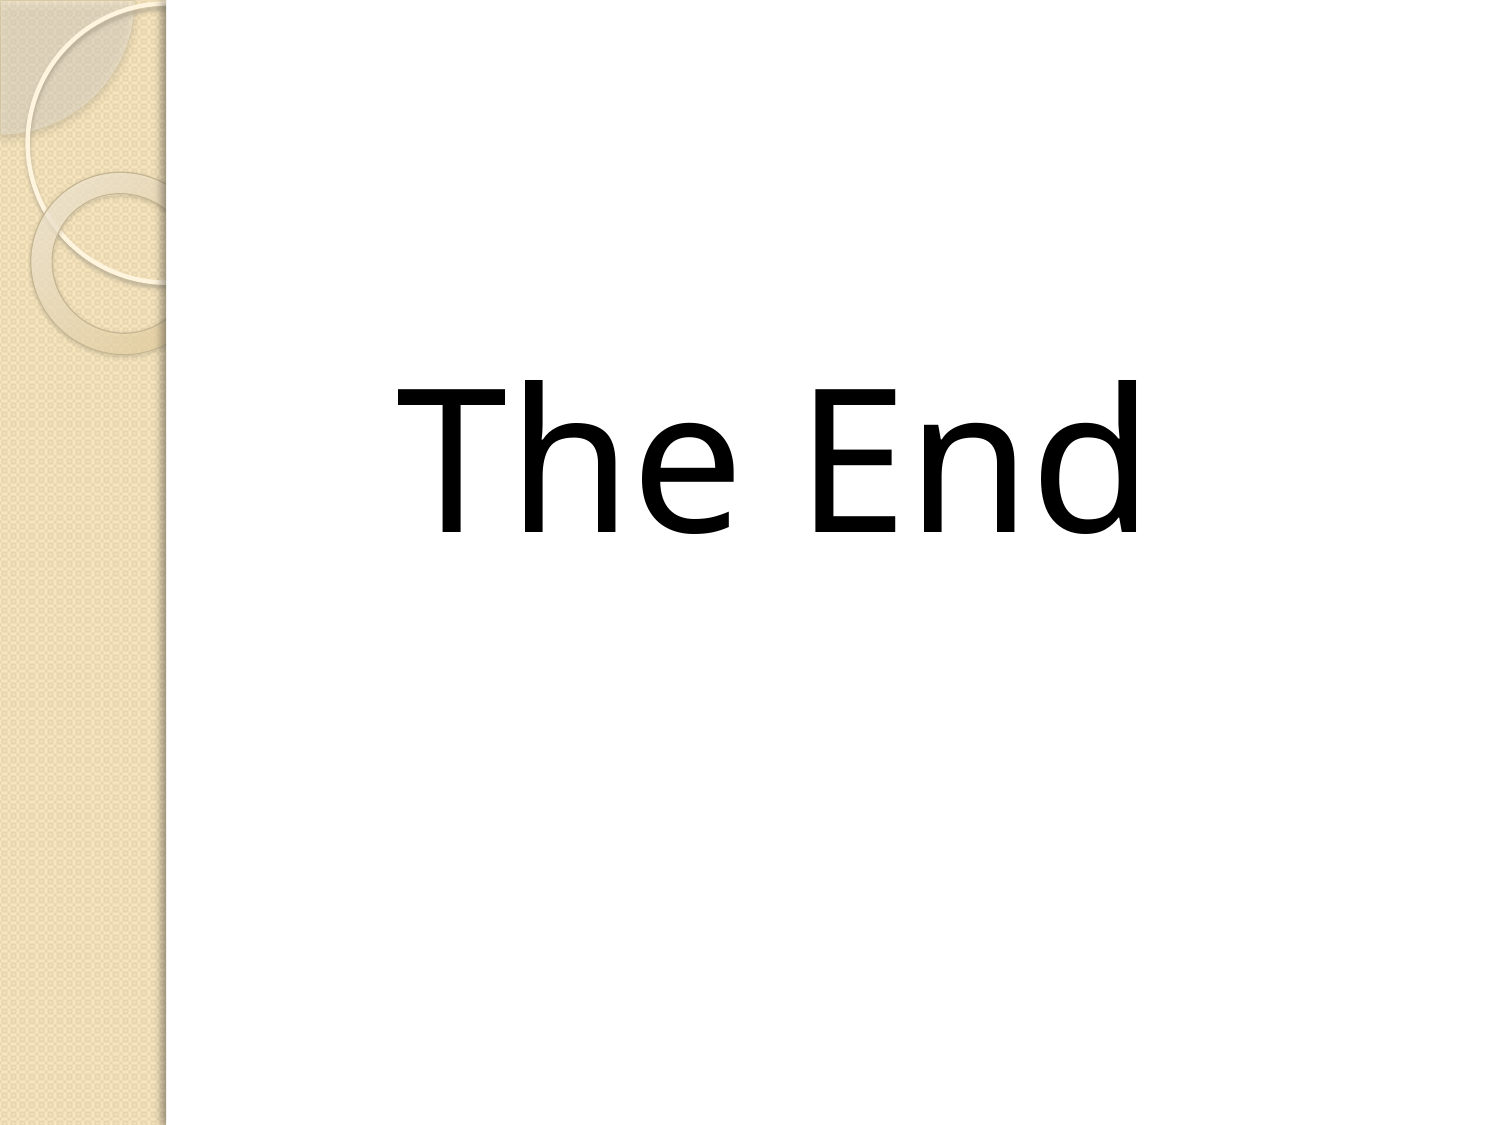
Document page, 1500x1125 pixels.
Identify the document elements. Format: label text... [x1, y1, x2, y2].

list The End [249, 324, 1288, 625]
